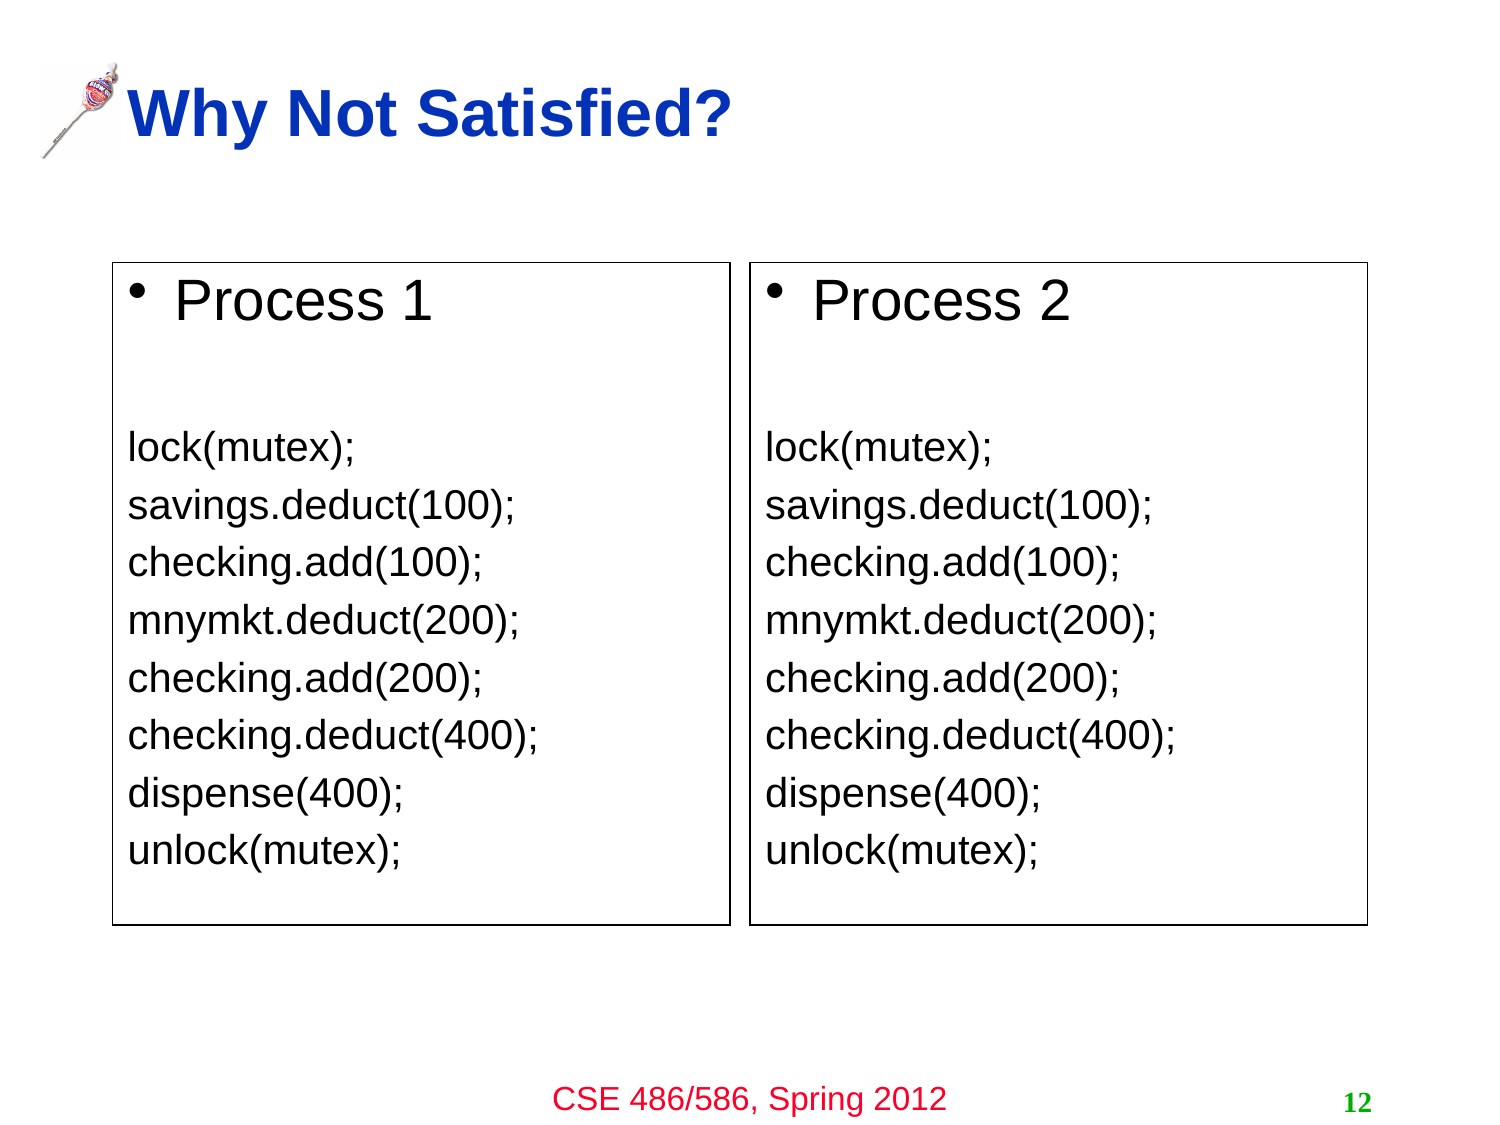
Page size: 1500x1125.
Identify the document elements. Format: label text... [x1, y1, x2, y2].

list Process 1 lock(mutex); savings.deduct(100); checking.add(100); mnymkt.deduct(200); checking.add(200); checking.deduct(400); dispense(400); unlock(mutex); [112, 262, 731, 926]
title Why Not Satisfied? [112, 53, 1310, 176]
picture [37, 62, 123, 160]
list Process 2 lock(mutex); savings.deduct(100); checking.add(100); mnymkt.deduct(200); checking.add(200); checking.deduct(400); dispense(400); unlock(mutex); [749, 262, 1368, 926]
slide_number 12 [1074, 1076, 1388, 1125]
